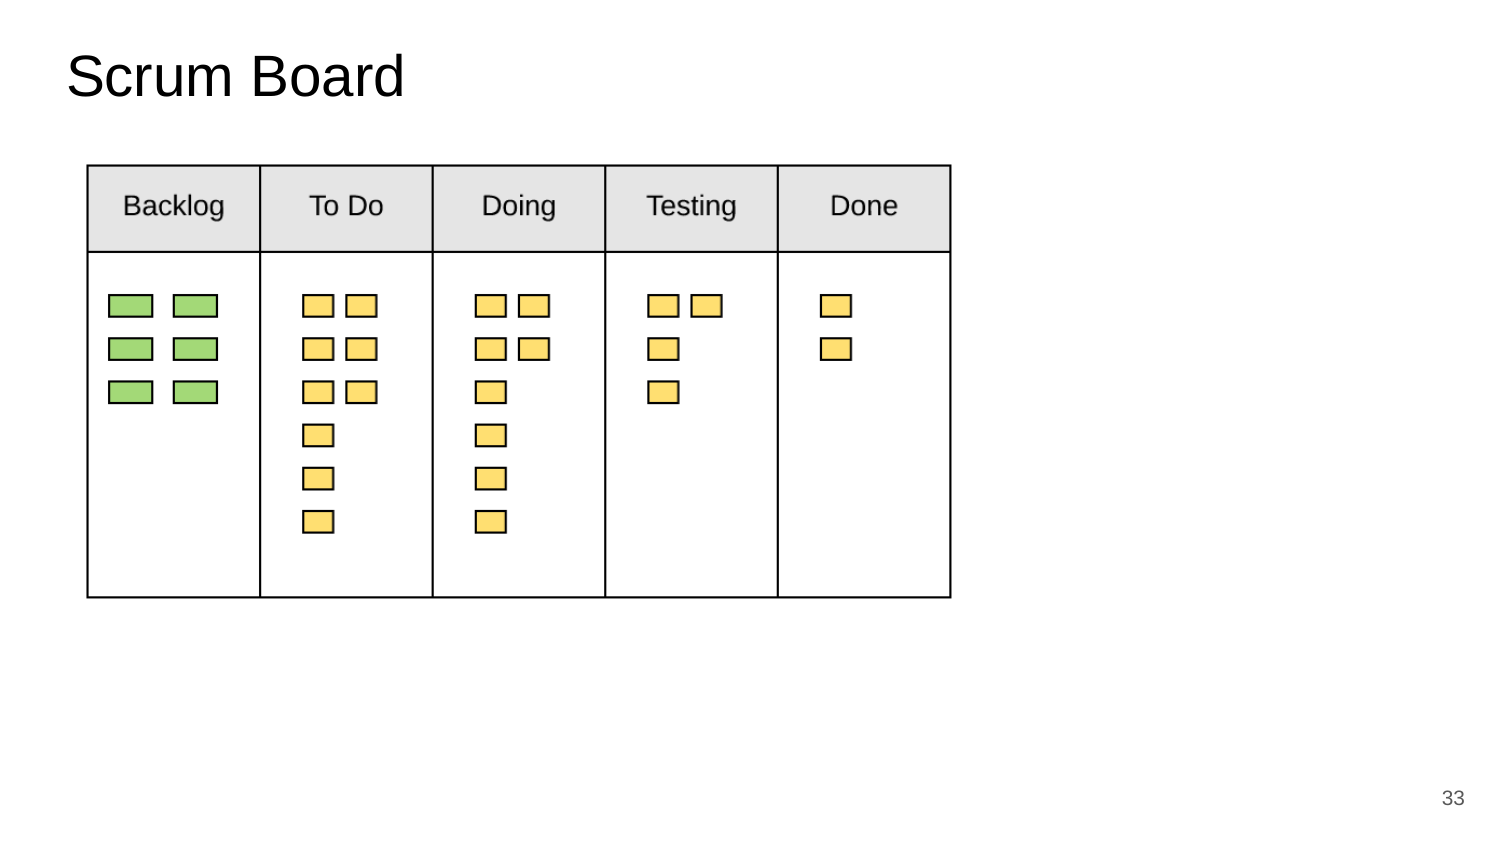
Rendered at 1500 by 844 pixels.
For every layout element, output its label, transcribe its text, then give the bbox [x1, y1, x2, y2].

picture [65, 144, 973, 619]
slide_number 33 [1389, 764, 1480, 830]
title Scrum Board [51, 23, 1449, 117]
